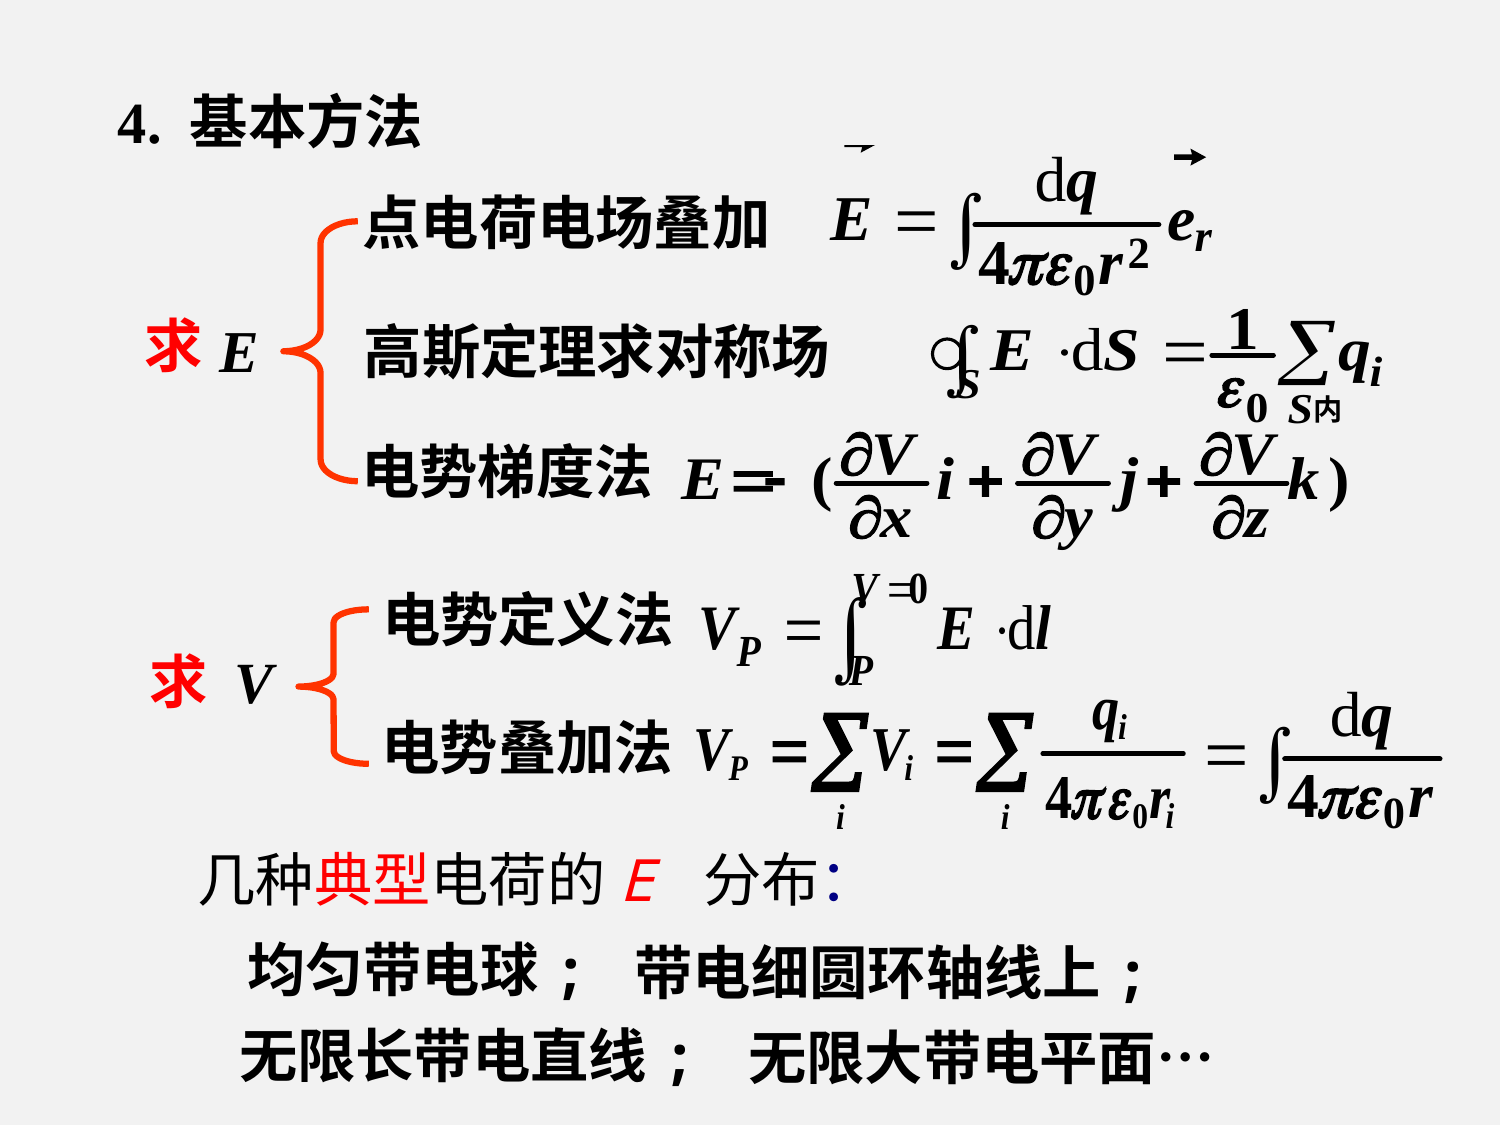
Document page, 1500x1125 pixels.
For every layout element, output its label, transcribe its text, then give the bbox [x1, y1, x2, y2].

text_box [320, 222, 358, 481]
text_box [207, 303, 273, 383]
text_box 无限大带电平面… [733, 1014, 1254, 1099]
text_box 4. 基本方法 [103, 77, 672, 163]
text_box 高斯定理求对称场 [349, 307, 928, 393]
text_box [674, 421, 1354, 556]
text_box 带电细圆环轴线上; [620, 928, 1370, 1014]
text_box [700, 562, 1067, 672]
text_box 求 [270, 301, 344, 387]
text_box 求 [129, 301, 208, 387]
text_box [1196, 679, 1446, 837]
text_box 均匀带电球; [232, 926, 821, 1011]
text_box 无限长带电直线; [224, 1011, 937, 1097]
text_box 点电荷电场叠加 [347, 178, 817, 264]
text_box 几种典型电荷的E 分布： [183, 836, 1109, 921]
text_box 求 V [134, 637, 333, 723]
text_box [298, 609, 369, 764]
text_box 电势梯度法 [346, 427, 669, 513]
text_box 电势定义法 [367, 576, 695, 661]
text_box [933, 296, 1392, 440]
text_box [696, 674, 1189, 838]
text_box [822, 144, 1226, 302]
text_box 电势叠加法 [367, 703, 691, 789]
